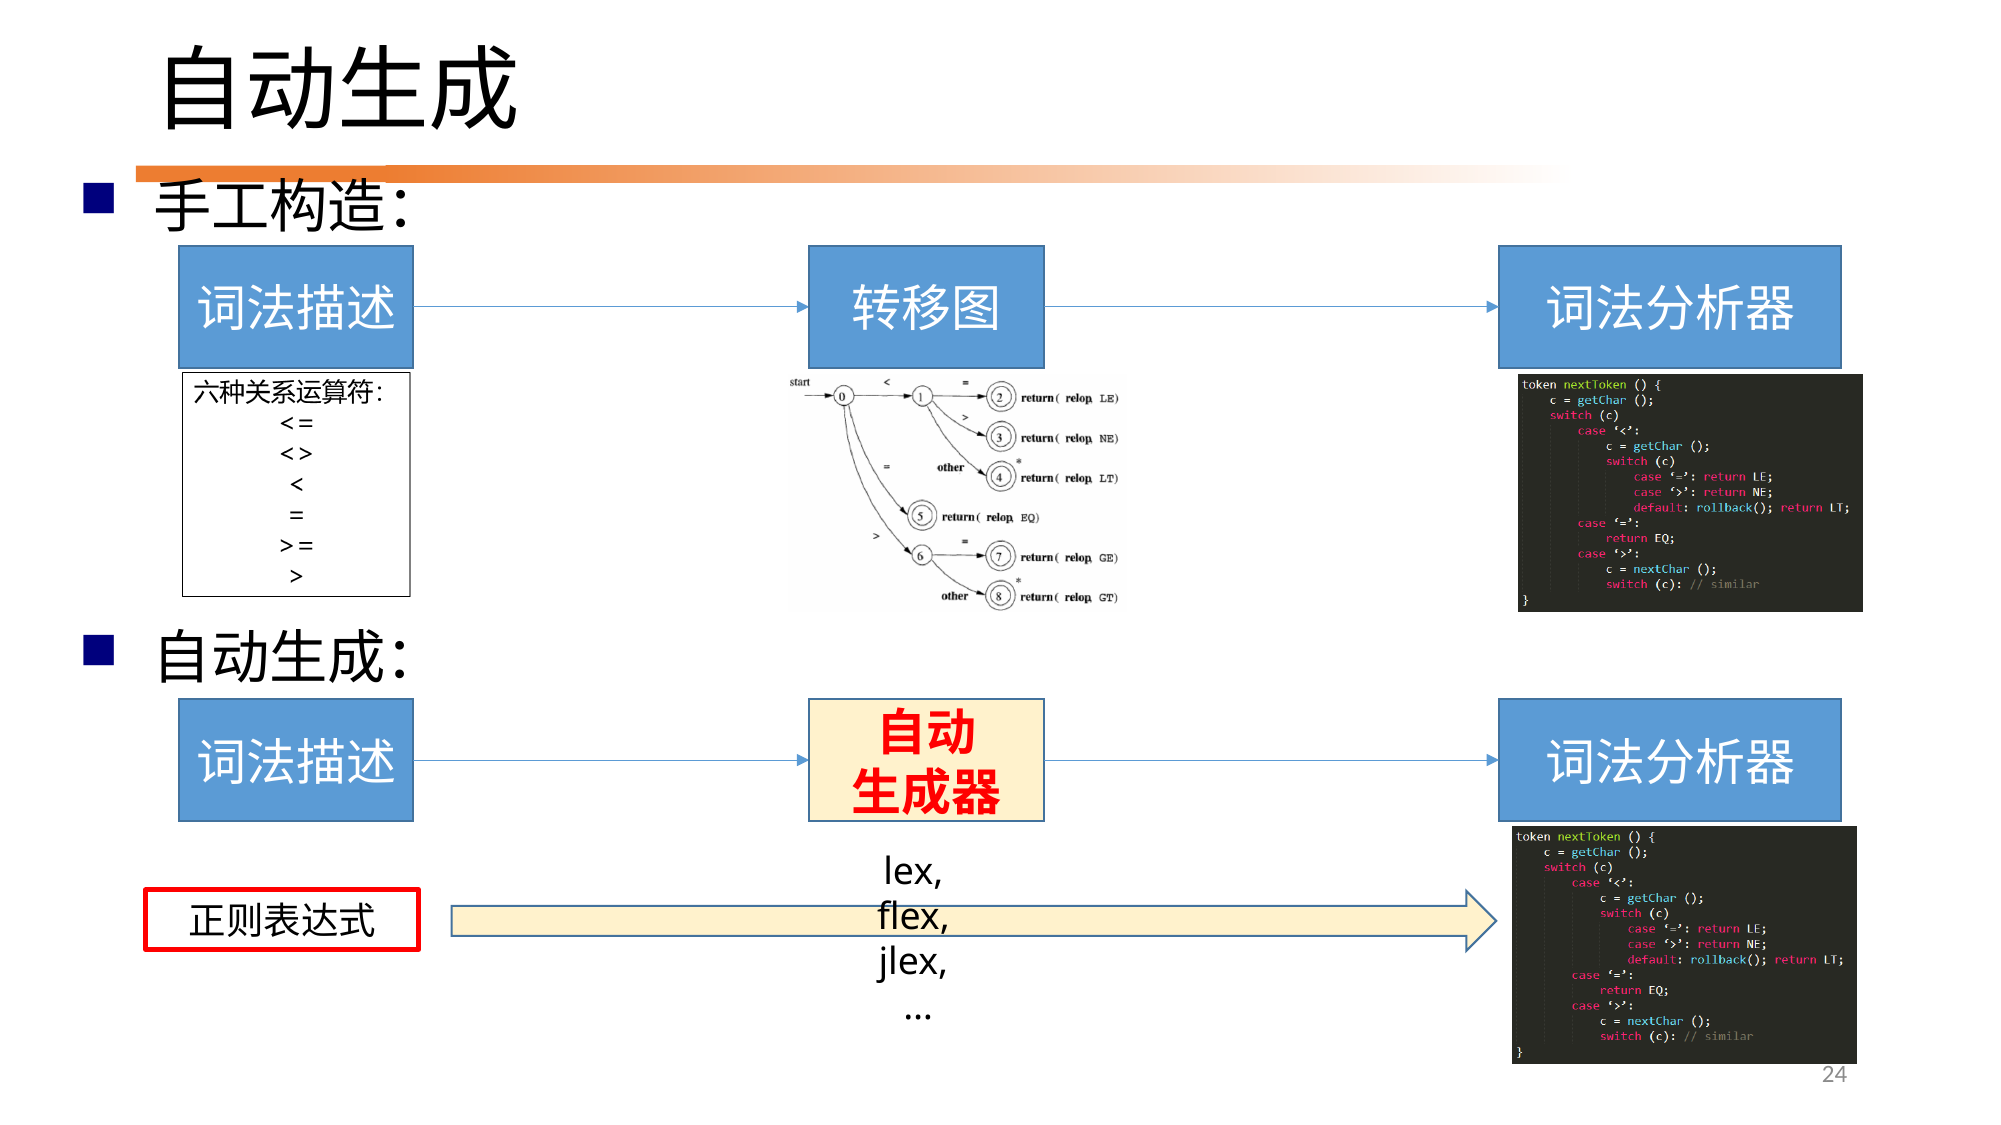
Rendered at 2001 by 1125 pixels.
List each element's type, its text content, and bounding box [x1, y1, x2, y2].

text_box 词法分析器 [1498, 698, 1842, 822]
text_box 自动生成： [64, 621, 1790, 744]
picture [178, 368, 414, 606]
list 手工构造： [64, 169, 1790, 293]
text_box 正则表达式 [145, 889, 419, 950]
text_box 词法分析器 [1498, 245, 1842, 369]
text_box 词法描述 [178, 245, 414, 368]
text_box 转移图 [808, 245, 1045, 369]
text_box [451, 826, 1857, 1064]
title 自动生成 [138, 25, 1810, 160]
text_box 词法描述 [178, 698, 414, 822]
text_box 自动 生成器 [808, 698, 1045, 822]
slide_number 24 [1412, 1042, 1863, 1103]
picture [1518, 374, 1863, 612]
picture [788, 374, 1127, 612]
